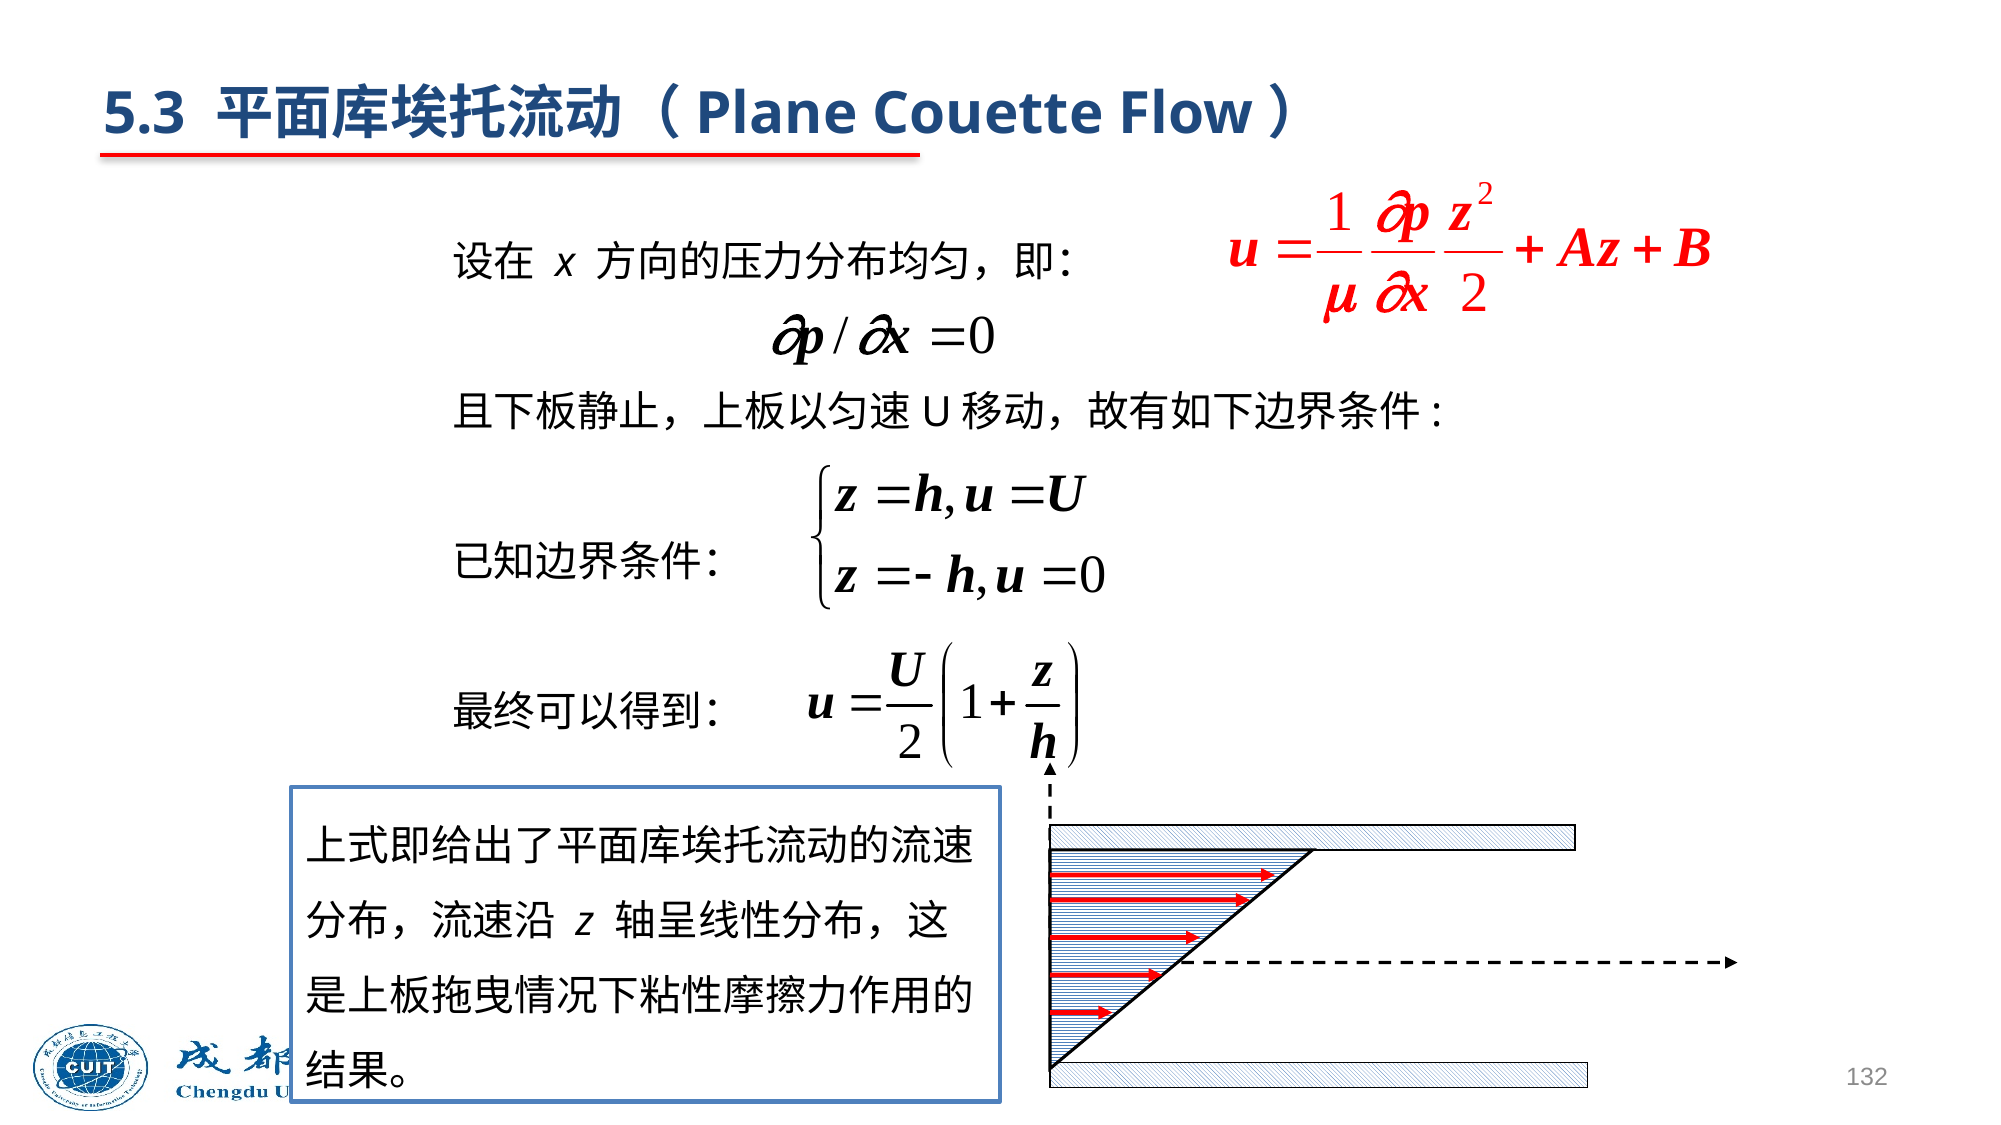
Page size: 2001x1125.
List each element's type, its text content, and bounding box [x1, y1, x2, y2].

slide_number 132 [1702, 1045, 1904, 1106]
text_box [1049, 1006, 1113, 1019]
text_box [1718, 956, 1738, 969]
text_box [1049, 968, 1163, 982]
picture [33, 1024, 667, 1111]
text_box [798, 633, 1096, 779]
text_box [798, 455, 1118, 619]
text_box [763, 302, 1005, 377]
text_box [1050, 976, 1160, 1069]
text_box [1219, 166, 1721, 330]
text_box [1049, 931, 1201, 944]
text_box 5.3 平面库埃托流动（Plane Couette Flow） [88, 32, 1358, 154]
text_box [1049, 825, 1575, 850]
text_box [1049, 893, 1250, 907]
text_box [1049, 868, 1276, 882]
text_box 设在 x 方向的压力分布均匀，即： 且下板静止，上板以匀速U移动，故有如下边界条件: 已知边界条件： 最终可以得到： [437, 202, 1700, 742]
text_box 上式即给出了平面库埃托流动的流速分布，流速沿 z 轴呈线性分布，这是上板拖曳情况下粘性摩擦力作用的结果。 [289, 785, 1002, 1104]
text_box [1049, 1062, 1588, 1088]
text_box [1050, 849, 1313, 975]
